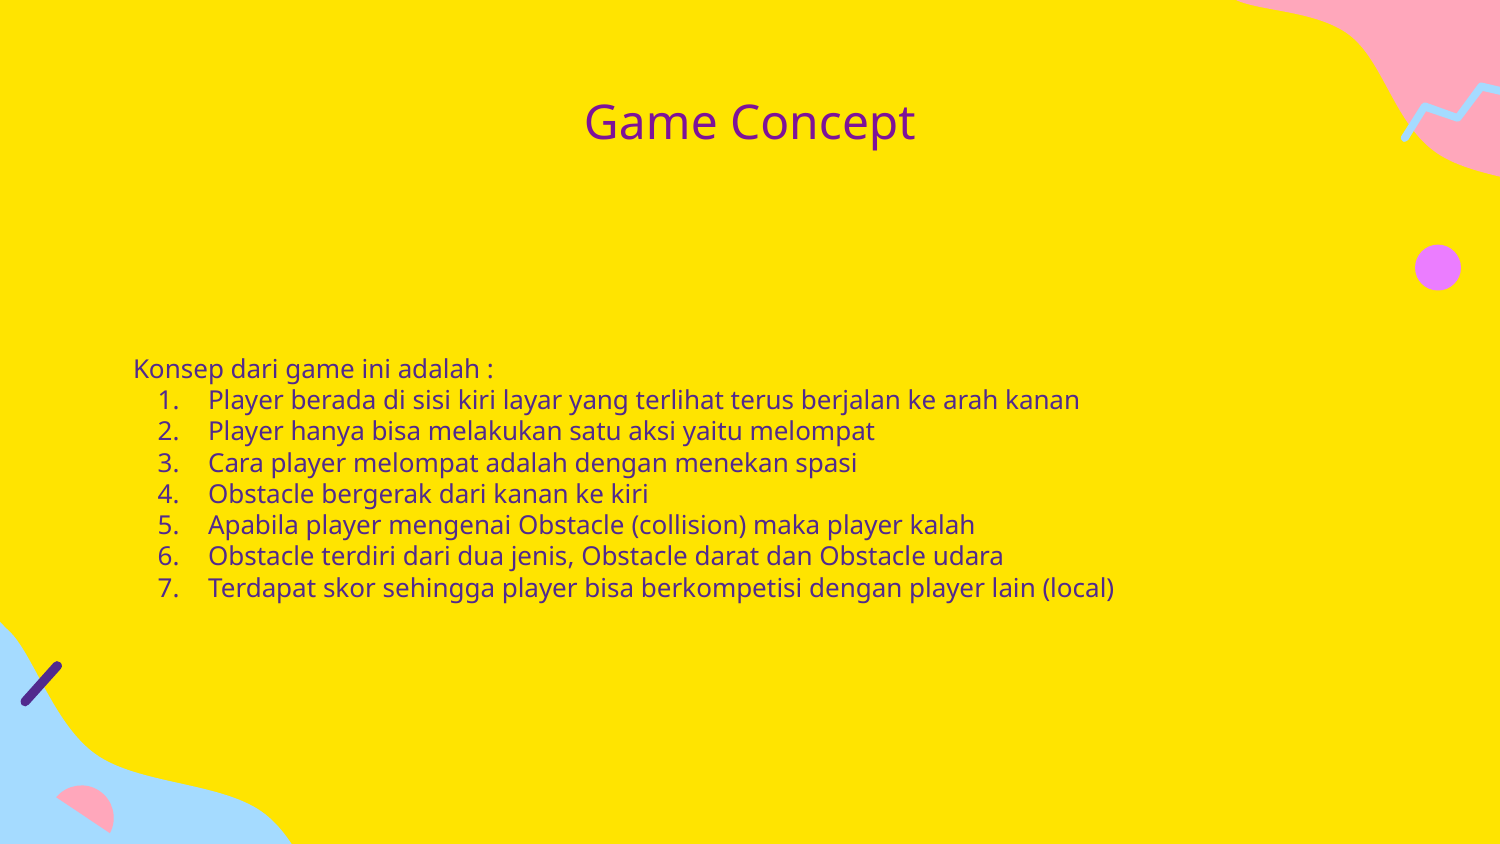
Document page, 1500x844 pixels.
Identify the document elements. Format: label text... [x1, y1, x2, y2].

list Konsep dari game ini adalah : Player berada di sisi kiri layar yang terlihat terus berjalan ke arah kanan Player hanya bisa melakukan satu aksi yaitu melompat Cara player melompat adalah dengan menekan spasi Obstacle bergerak dari kanan ke kiri Apabila player mengenai Obstacle (collision) maka player kalah Obstacle terdiri dari dua jenis, Obstacle darat dan Obstacle udara Terdapat skor sehingga player bisa berkompetisi dengan player lain (local) [118, 199, 1382, 756]
title Game Concept [118, 72, 1382, 167]
